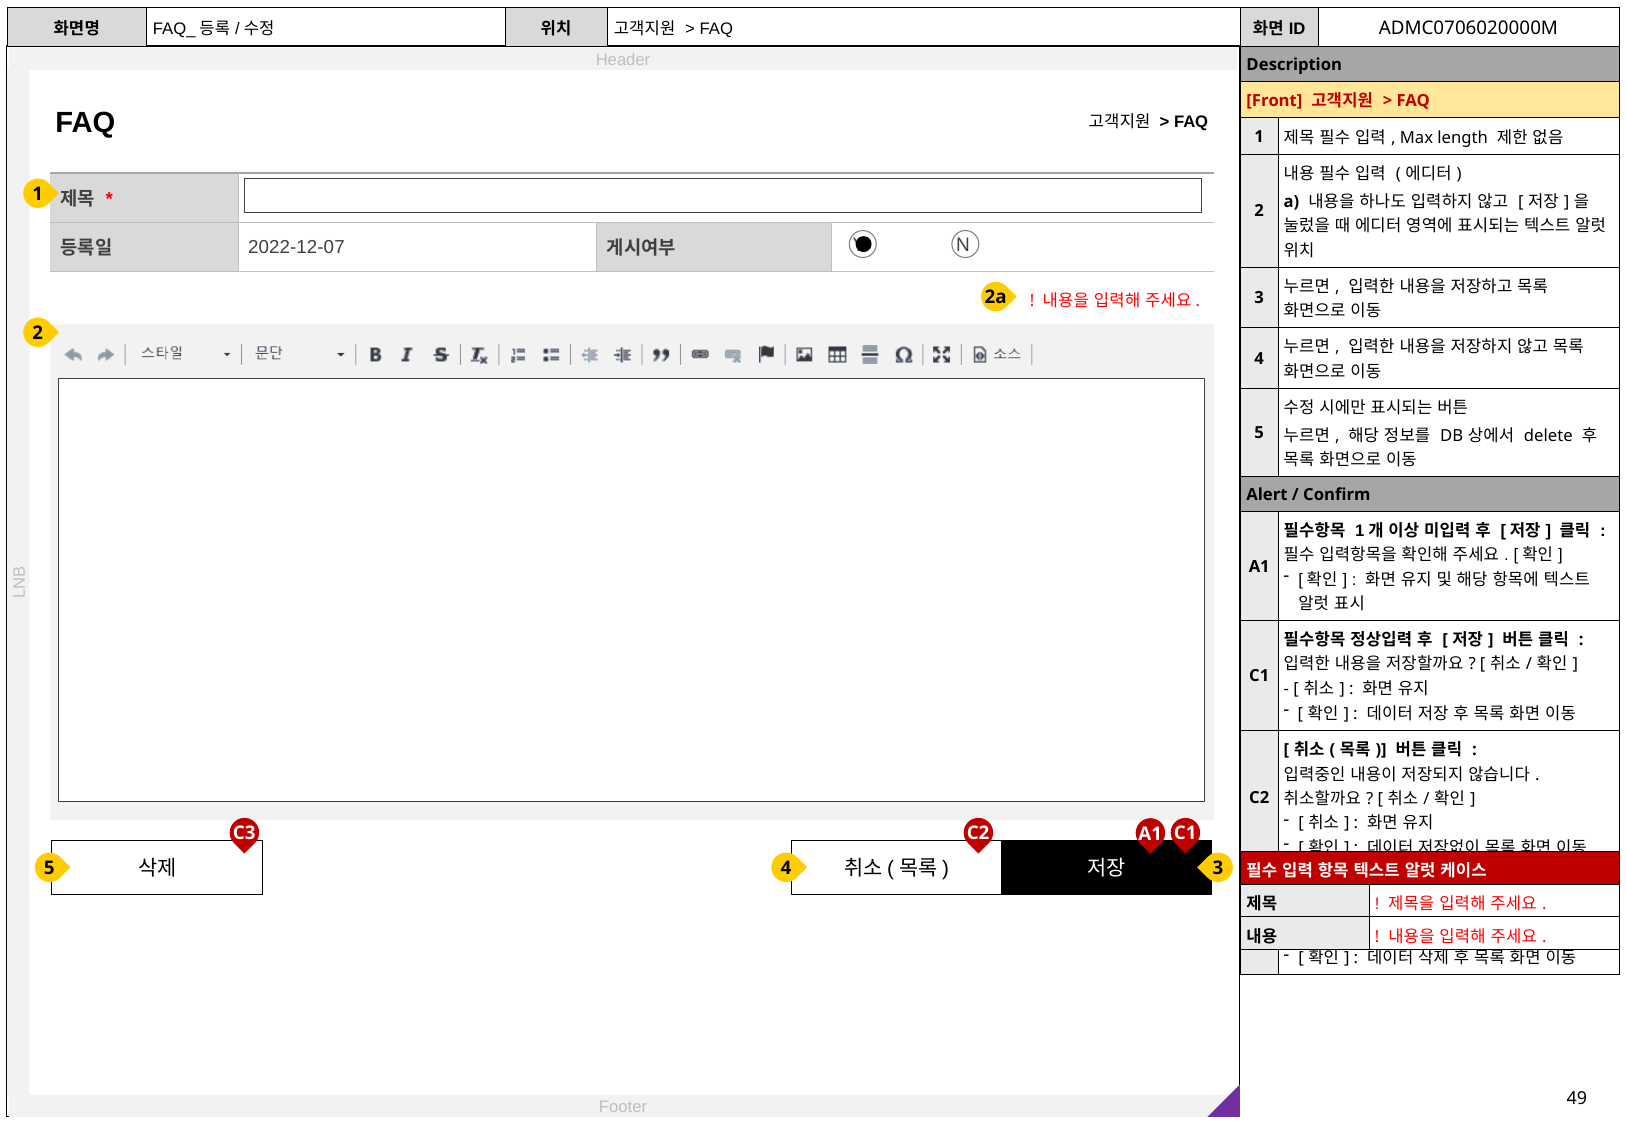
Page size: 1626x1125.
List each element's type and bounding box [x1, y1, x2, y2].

text_box [16, 313, 1239, 895]
table_header [506, 8, 607, 46]
table_cell [1241, 512, 1278, 620]
table_cell [1241, 328, 1278, 388]
table_cell [1241, 118, 1278, 154]
text_box [244, 177, 1201, 213]
table_cell [239, 223, 596, 271]
table_cell [1241, 885, 1369, 916]
table_cell [1279, 389, 1619, 476]
table_cell [1279, 155, 1619, 267]
text_box [849, 230, 877, 258]
table_header [1241, 8, 1318, 46]
table_cell [1279, 731, 1619, 851]
table_header [1319, 8, 1619, 46]
text_box [50, 97, 1215, 145]
table_header [608, 8, 1240, 46]
table_cell [1370, 917, 1619, 949]
table_header [50, 174, 238, 222]
table_header [147, 8, 505, 46]
table_cell [1279, 512, 1619, 620]
table_cell [1279, 621, 1619, 730]
table_cell [50, 223, 238, 271]
picture [52, 331, 1043, 377]
text_box [16, 174, 59, 213]
table_cell [1241, 950, 1278, 974]
table_cell [597, 223, 831, 271]
table_cell [1279, 118, 1619, 154]
table_cell [1279, 950, 1619, 974]
text_box [1205, 1082, 1243, 1120]
table_cell [1241, 917, 1369, 949]
table_header [1241, 852, 1619, 884]
table_cell [1241, 731, 1278, 851]
table_cell [1370, 885, 1619, 916]
text_box [939, 277, 1215, 318]
table_header [1241, 47, 1619, 81]
table_cell [1279, 328, 1619, 388]
table_cell [1241, 621, 1278, 730]
table_cell [1241, 268, 1278, 327]
table_cell [832, 223, 1214, 271]
table_cell [1241, 477, 1619, 511]
table_cell [1241, 82, 1619, 117]
table_header [239, 174, 1214, 222]
text_box [951, 230, 979, 258]
table_cell [1241, 155, 1278, 267]
table_cell [1241, 389, 1278, 476]
table_cell [1279, 268, 1619, 327]
table_header [8, 8, 146, 46]
